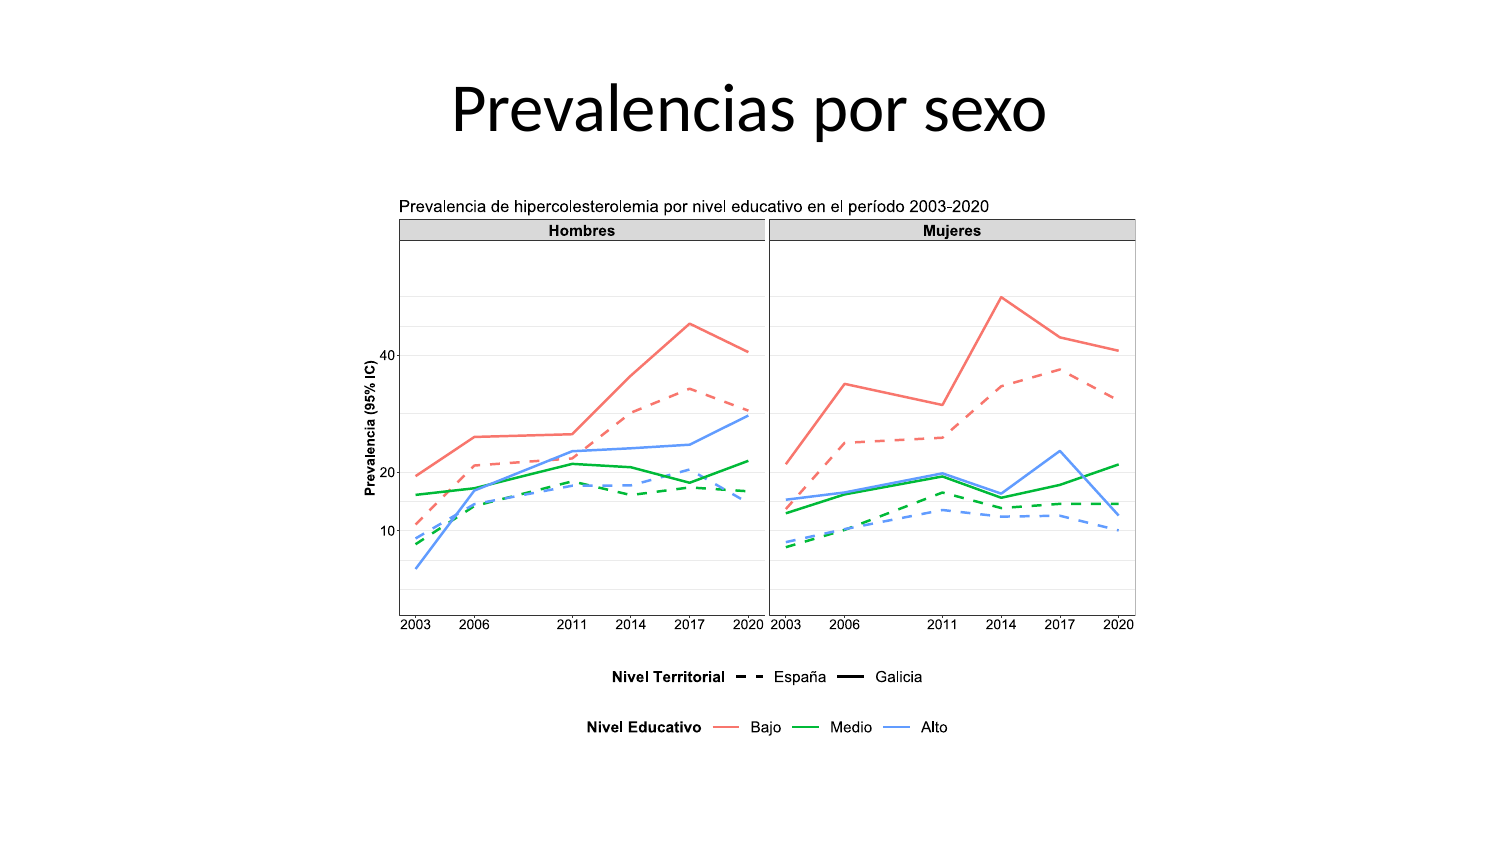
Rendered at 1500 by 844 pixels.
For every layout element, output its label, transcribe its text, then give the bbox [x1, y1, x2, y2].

title Prevalencias por sexo [75, 33, 1425, 175]
picture [360, 195, 1140, 753]
